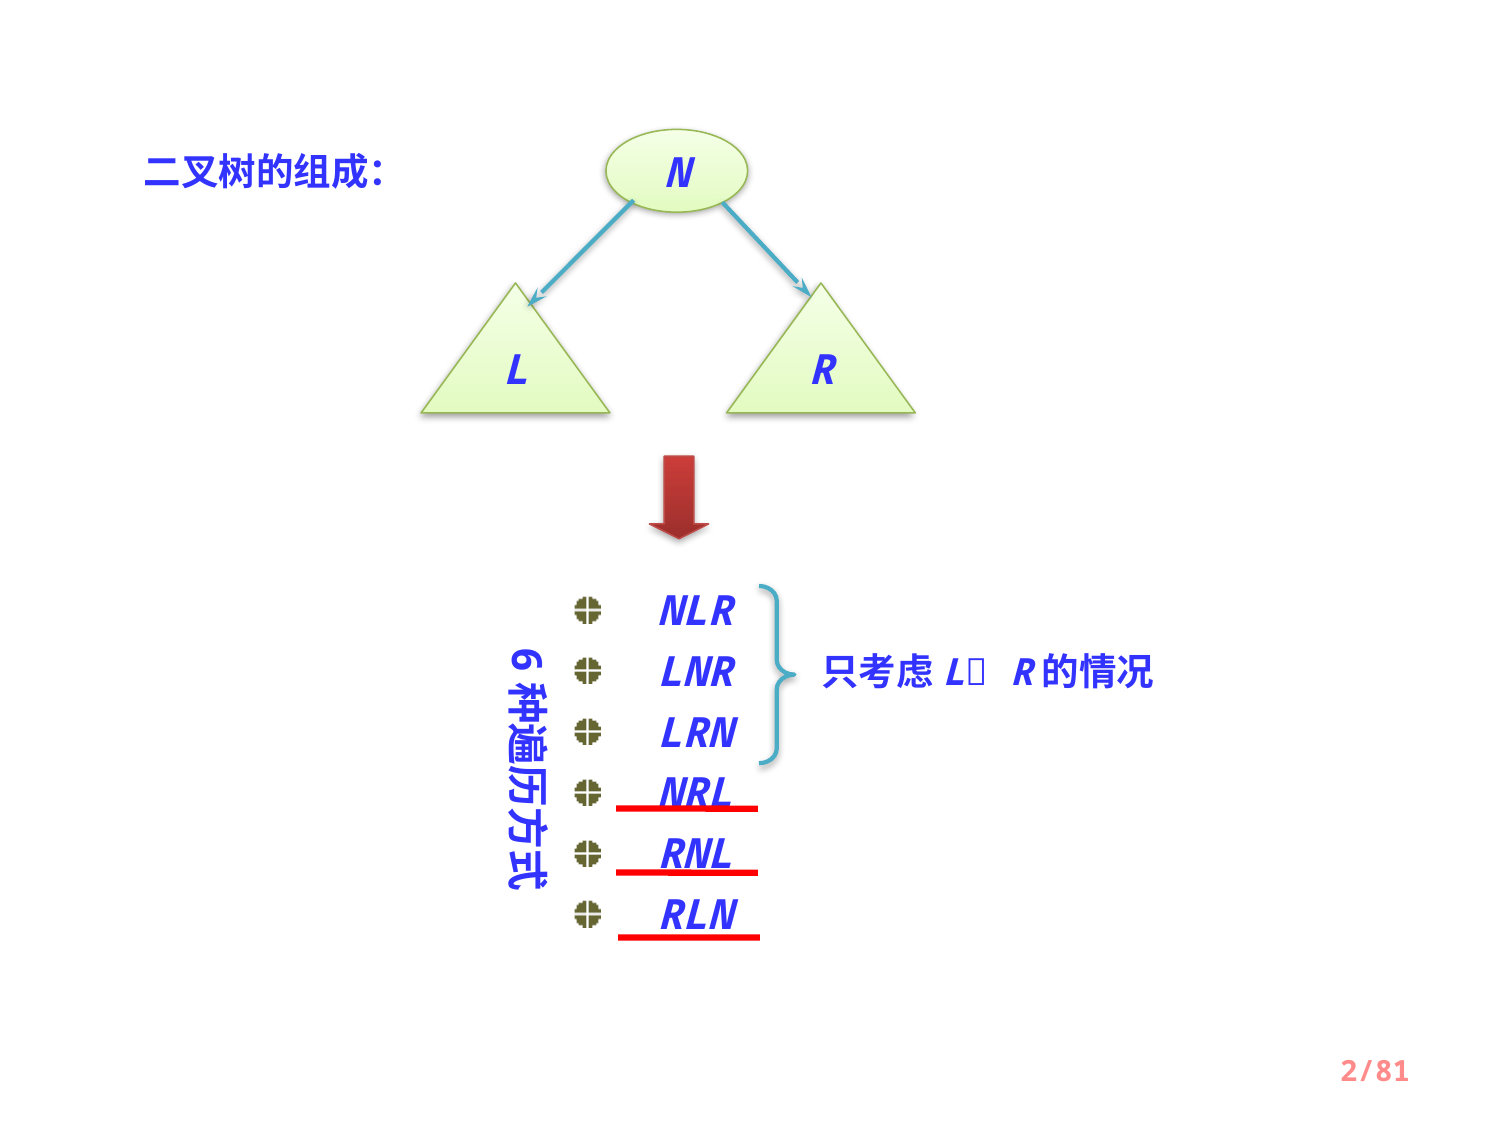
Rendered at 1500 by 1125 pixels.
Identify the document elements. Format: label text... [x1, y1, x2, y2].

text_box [480, 455, 818, 970]
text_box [420, 129, 916, 414]
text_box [615, 585, 1288, 938]
text_box 二叉树的组成： [128, 140, 415, 201]
slide_number 2/81 [1074, 1042, 1425, 1103]
